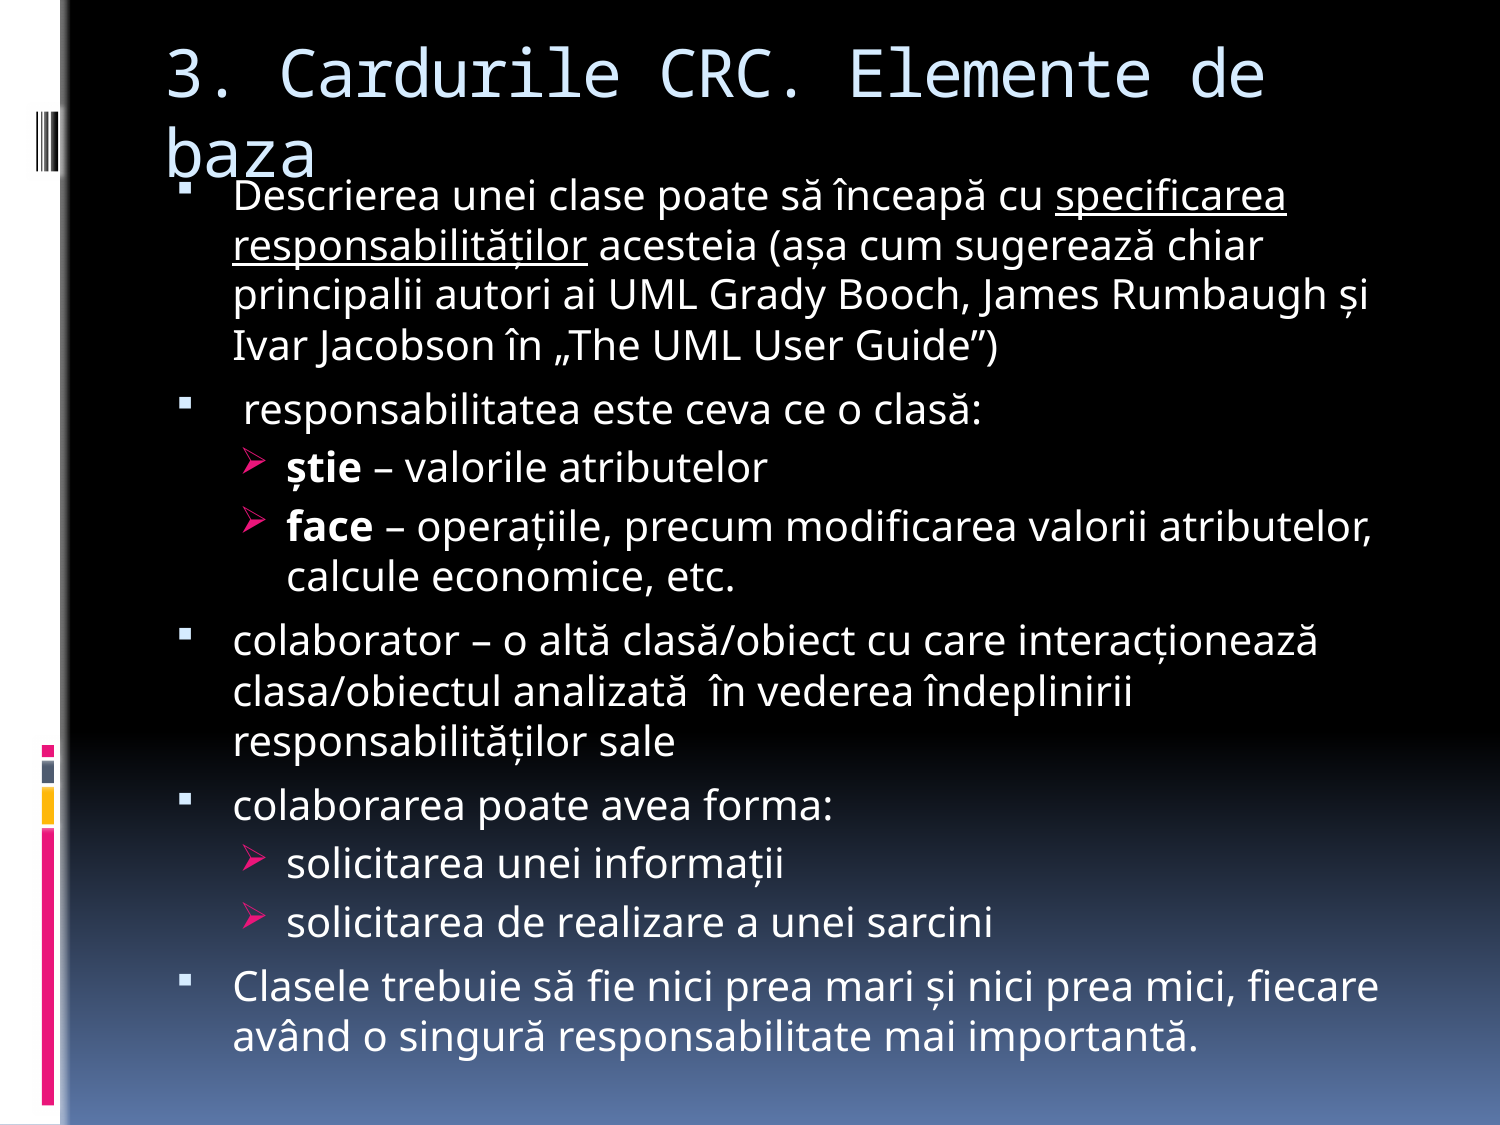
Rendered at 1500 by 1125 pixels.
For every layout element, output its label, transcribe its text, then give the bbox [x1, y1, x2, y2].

title 3. Cardurile CRC. Elemente de baza [150, 23, 1425, 141]
list Descrierea unei clase poate să înceapă cu specificarea responsabilităţilor acesteia (aşa cum sugerează chiar principalii autori ai UML Grady Booch, James Rumbaugh şi Ivar Jacobson în „The UML User Guide”) responsabilitatea este ceva ce o clasă: ştie – valorile atributelor face – operaţiile, precum modificarea valorii atributelor, calcule economice, etc. colaborator – o altă clasă/obiect cu care interacţionează clasa/obiectul analizată în vederea îndeplinirii responsabilităţilor sale colaborarea poate avea forma: solicitarea unei informaţii solicitarea de realizare a unei sarcini Clasele trebuie să fie nici prea mari şi nici prea mici, fiecare având o singură responsabilitate mai importantă. [150, 160, 1425, 1090]
